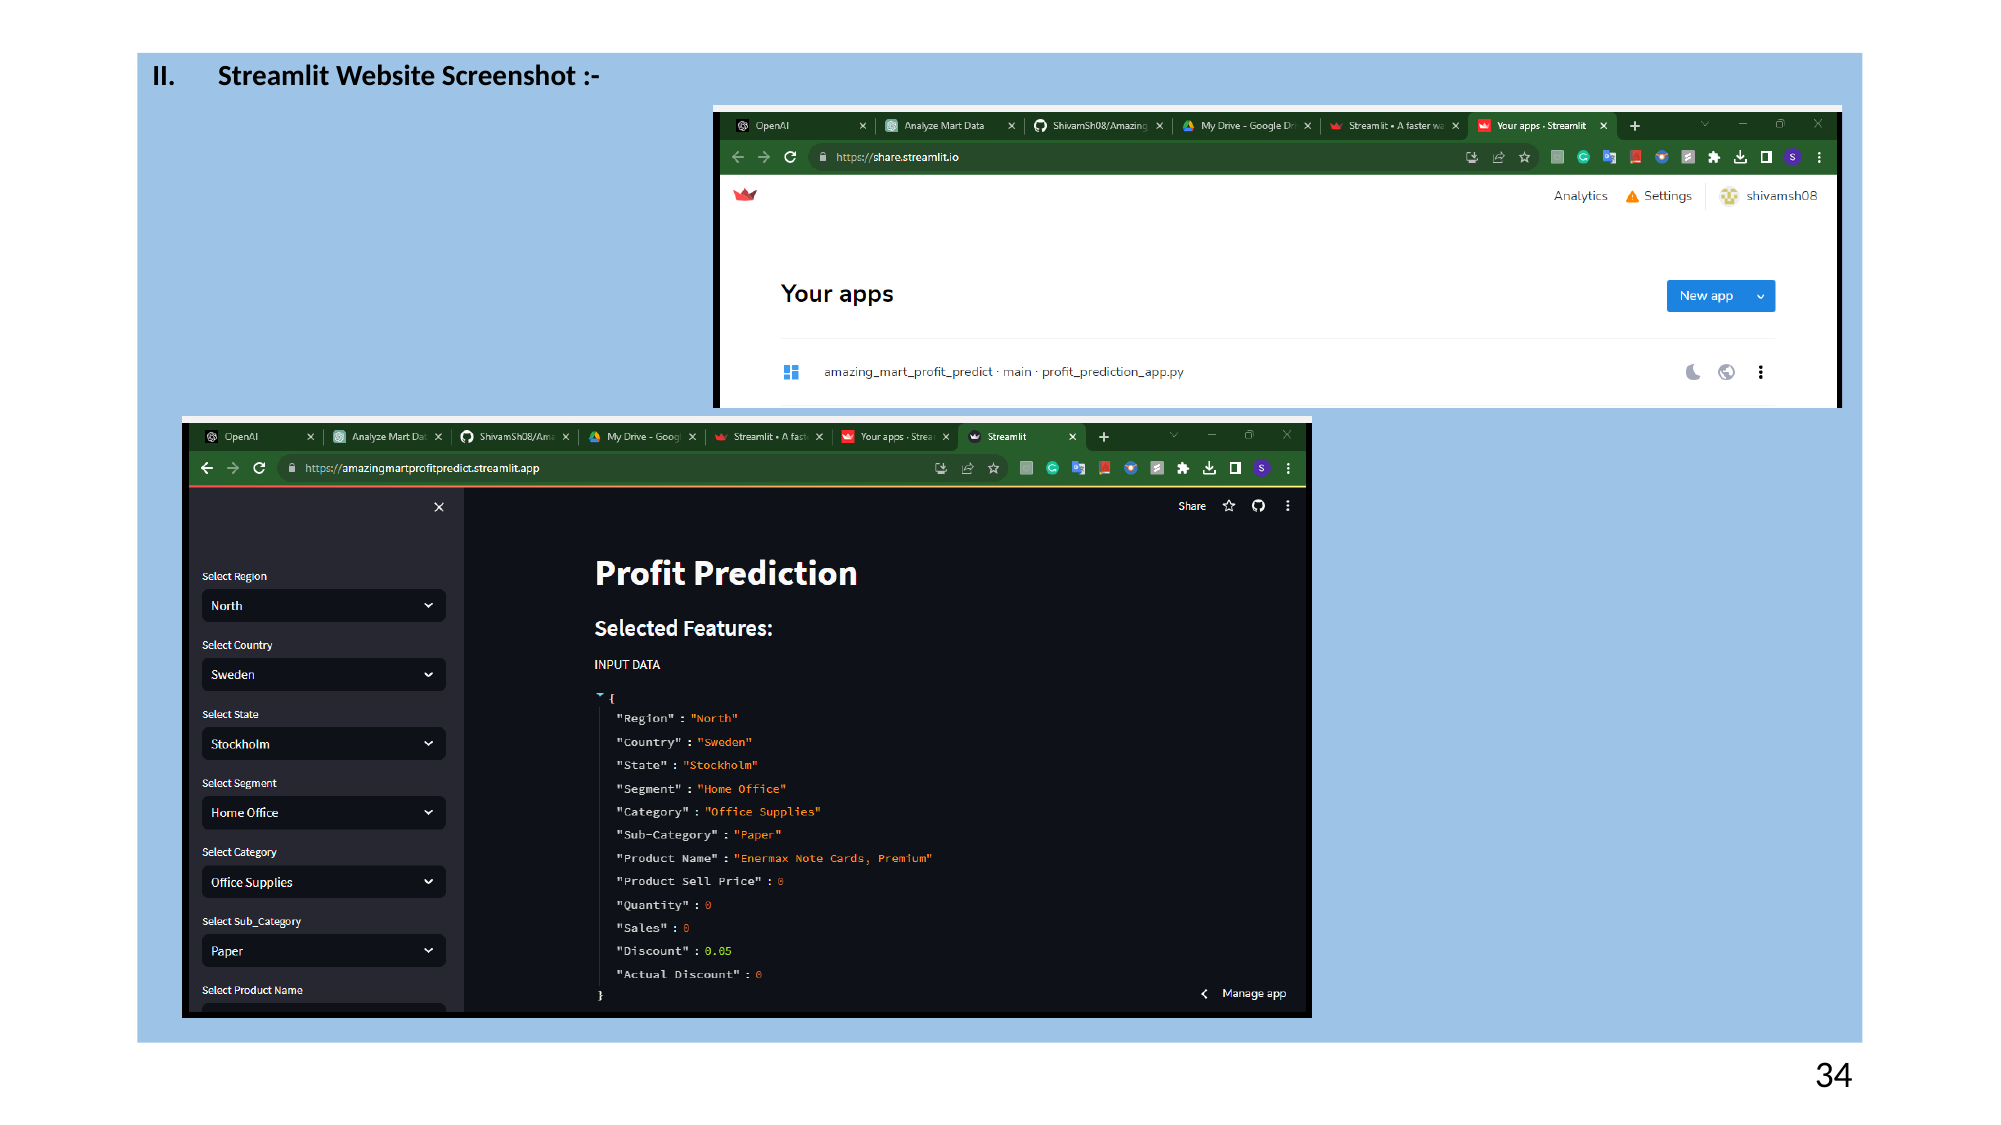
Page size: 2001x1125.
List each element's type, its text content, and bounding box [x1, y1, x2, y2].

picture [713, 105, 1843, 407]
picture [182, 416, 1312, 1018]
list Streamlit Website Screenshot :- [137, 52, 1863, 1043]
slide_number 34 [1778, 1042, 1868, 1103]
